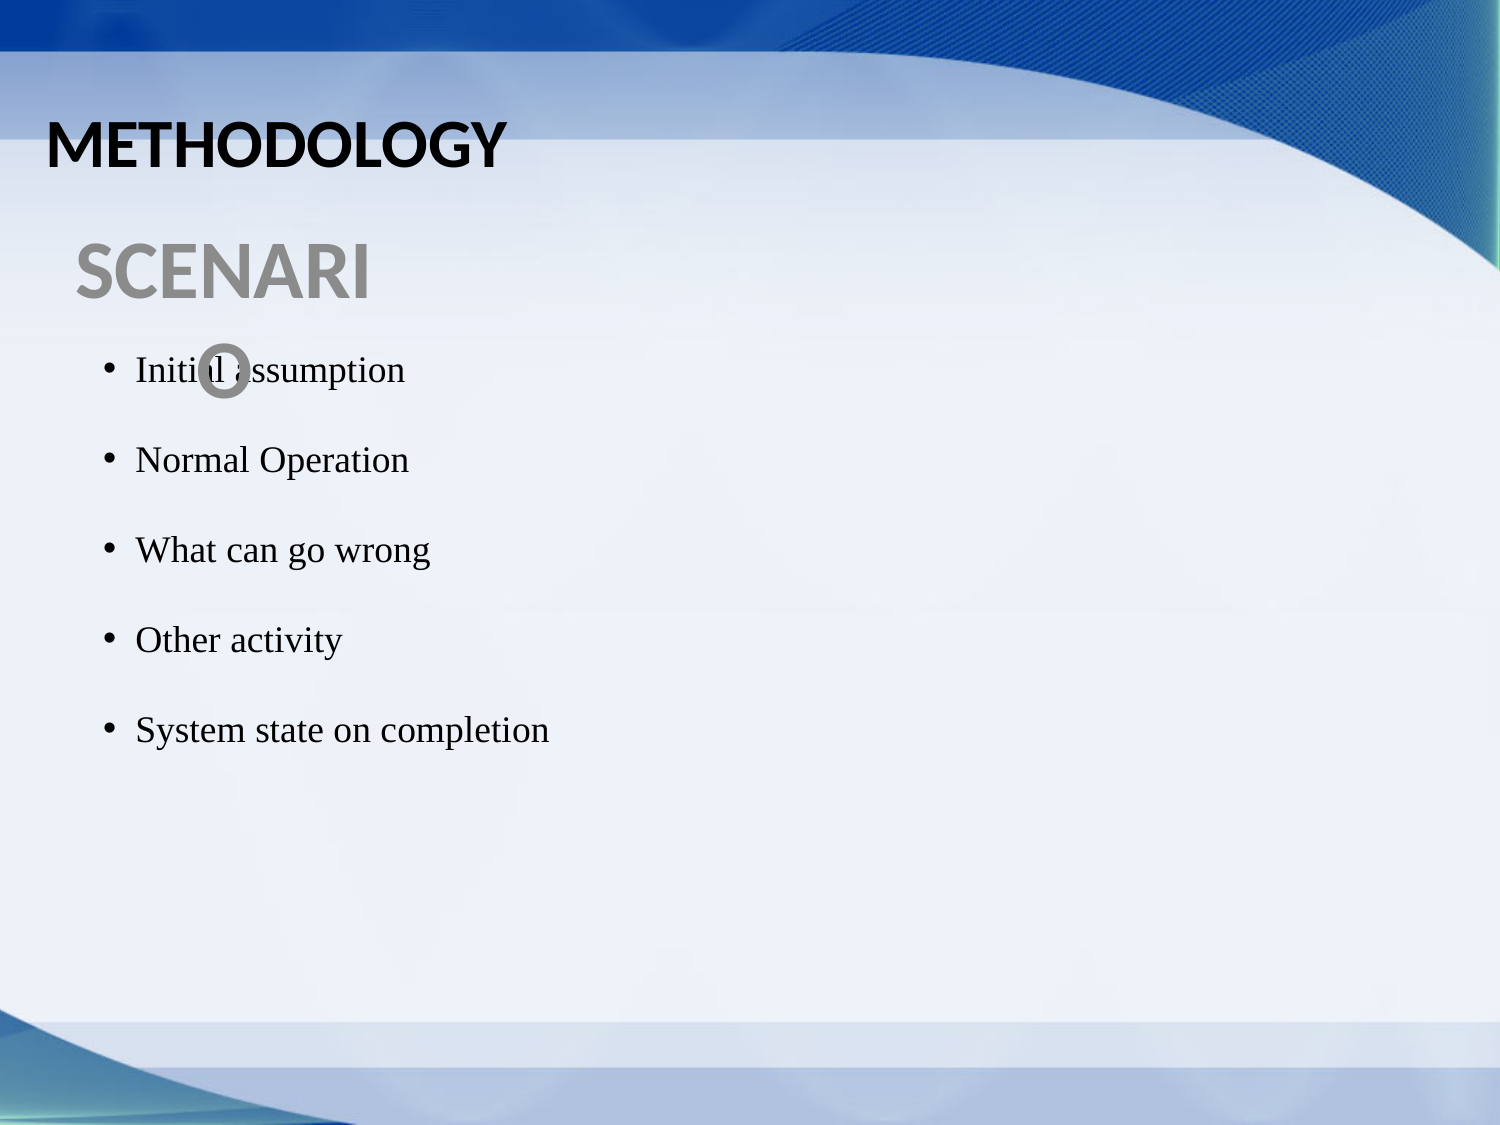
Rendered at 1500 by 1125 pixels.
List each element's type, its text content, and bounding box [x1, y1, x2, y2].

picture [0, 0, 1500, 1125]
text_box Initial assumption Normal Operation What can go wrong Other activity System state on completion [88, 337, 1294, 758]
title Methodology [4, 63, 548, 217]
text_box Scenario [41, 208, 408, 423]
